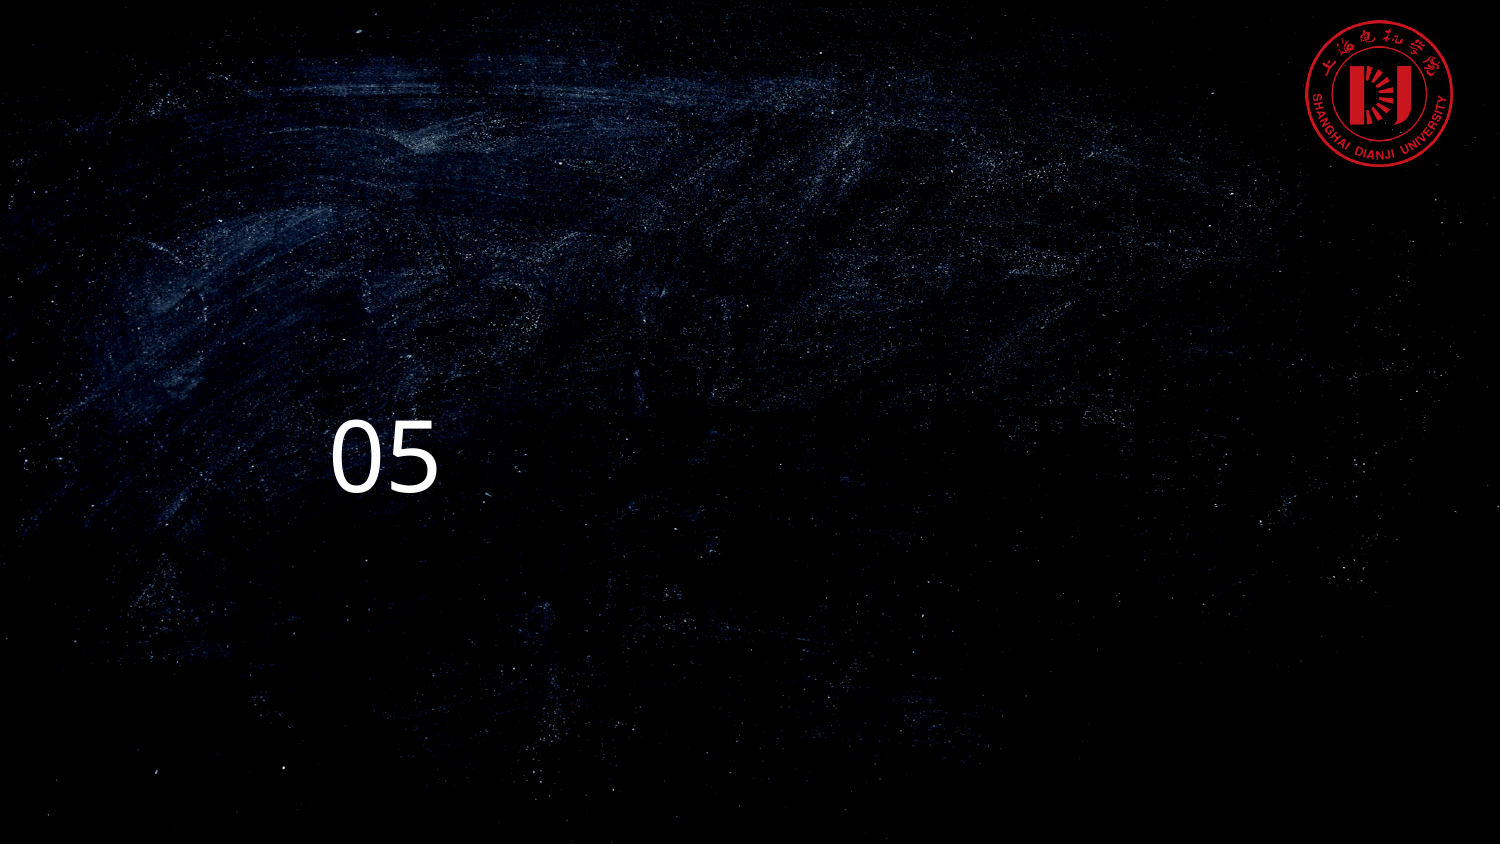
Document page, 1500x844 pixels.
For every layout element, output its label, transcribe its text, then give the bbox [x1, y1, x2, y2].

text_box 论文工作量及其预期进度 [513, 386, 1317, 627]
text_box 05 [325, 392, 446, 513]
picture [0, 0, 1500, 844]
